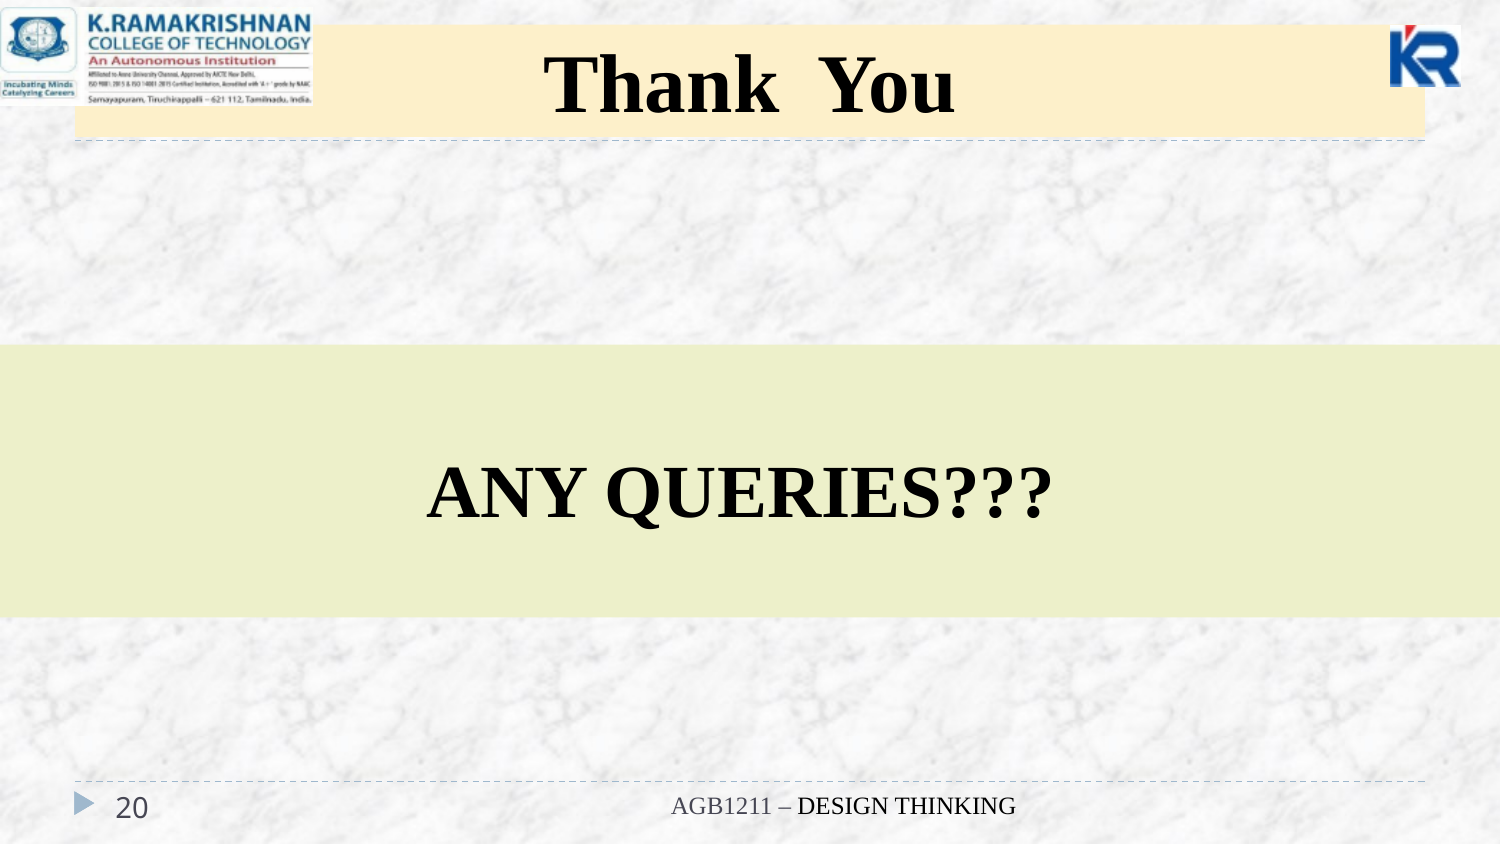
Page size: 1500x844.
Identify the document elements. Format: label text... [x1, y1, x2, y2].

text_box 20 [100, 782, 426, 828]
picture [0, 618, 1500, 844]
text_box ANY QUERIES??? [0, 344, 1500, 618]
picture [0, 0, 1500, 344]
text_box AGB1211 – DESIGN THINKING [512, 782, 1175, 844]
title Thank You [75, 24, 1425, 137]
